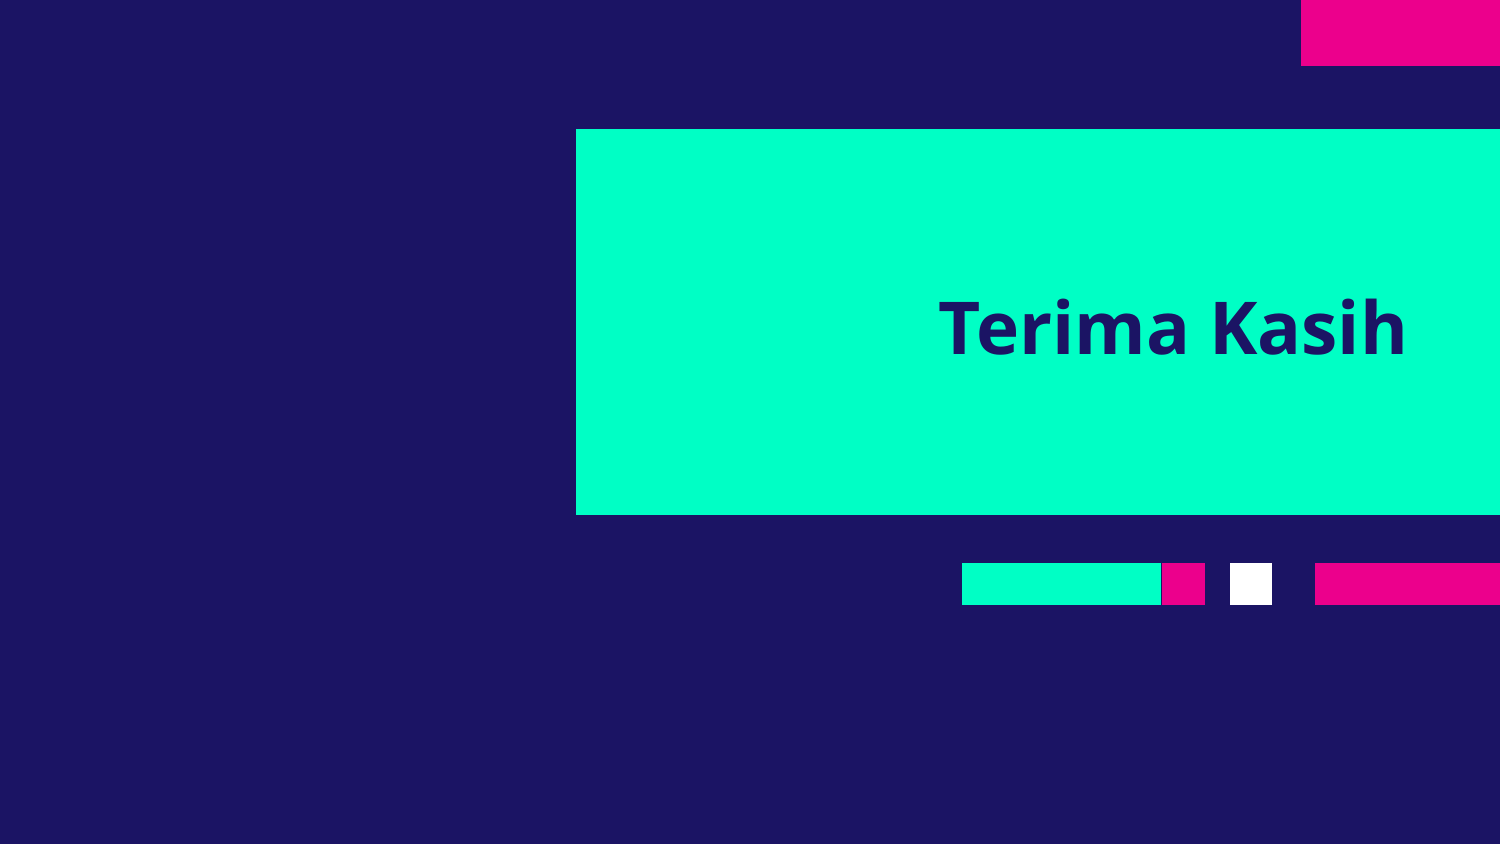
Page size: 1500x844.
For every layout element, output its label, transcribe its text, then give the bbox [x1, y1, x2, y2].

title Terima Kasih [617, 166, 1424, 485]
